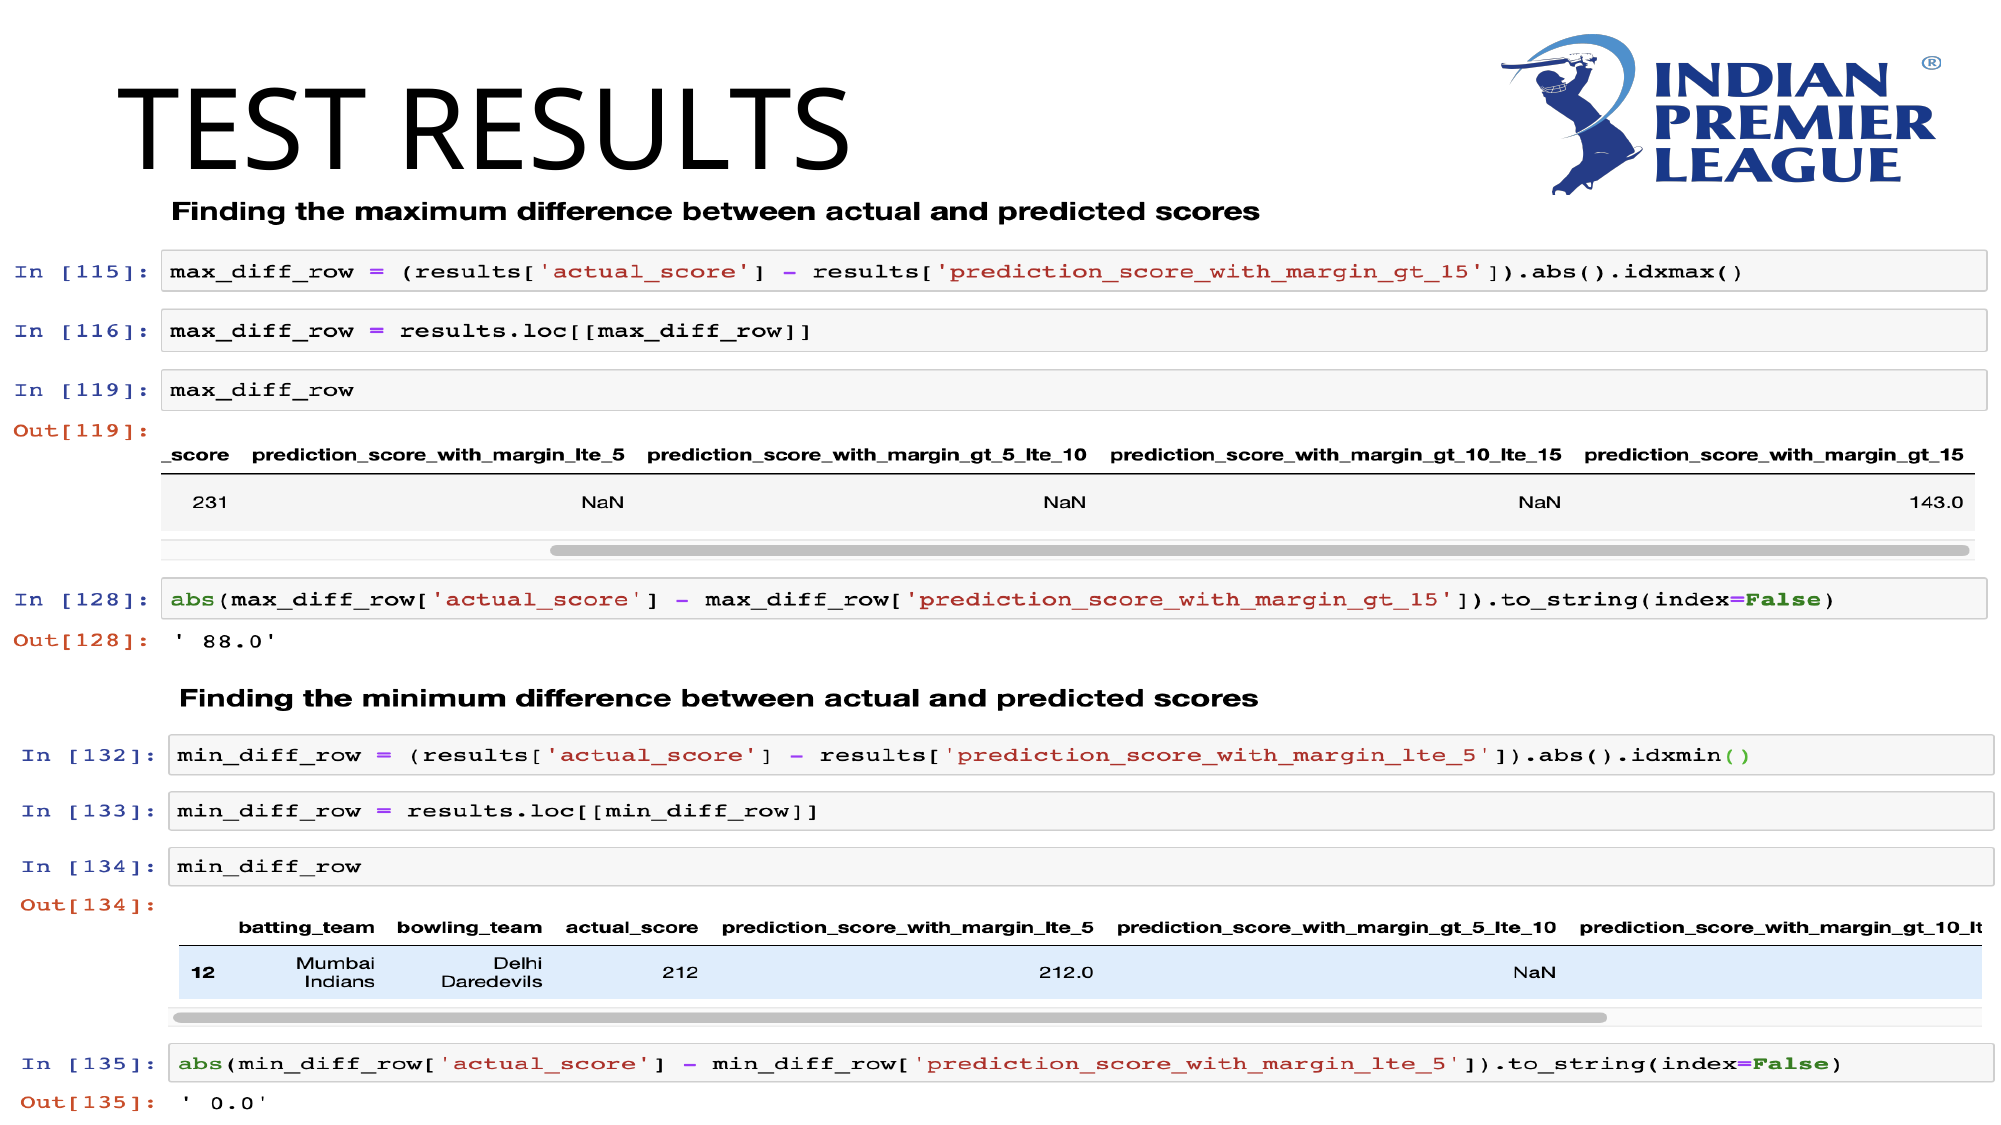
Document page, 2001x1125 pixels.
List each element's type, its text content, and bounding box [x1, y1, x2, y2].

title TEST RESULTS [102, 0, 2000, 195]
picture [0, 683, 2000, 1117]
picture [0, 33, 2000, 656]
